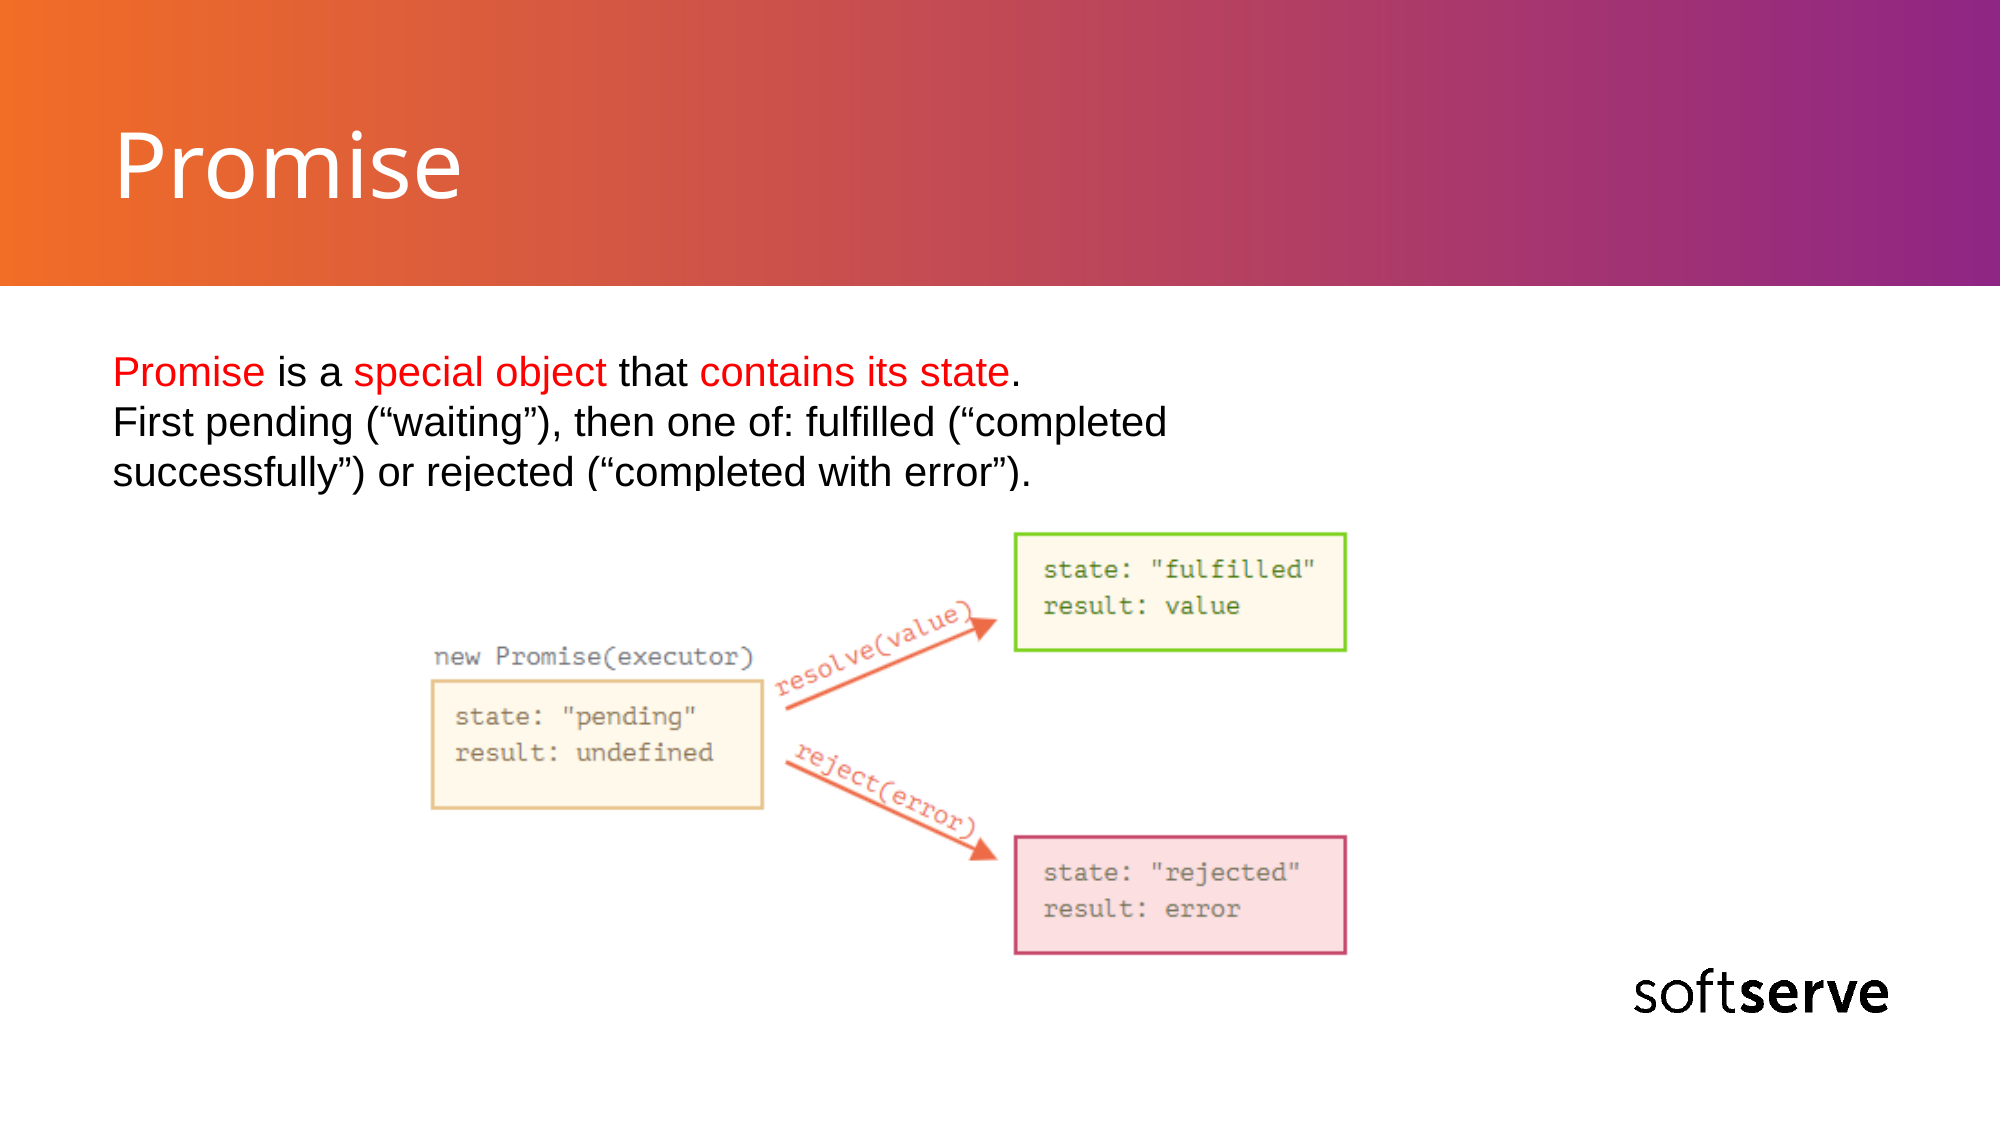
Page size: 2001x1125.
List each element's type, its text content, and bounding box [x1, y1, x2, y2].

list Promise is a special object that contains its state. First pending (“waiting”), then one of: fulfilled (“completed successfully”) or rejected (“completed with error”). [112, 337, 1447, 492]
picture [1634, 968, 1888, 1013]
title Promise [112, 112, 1888, 225]
picture [415, 491, 1447, 997]
